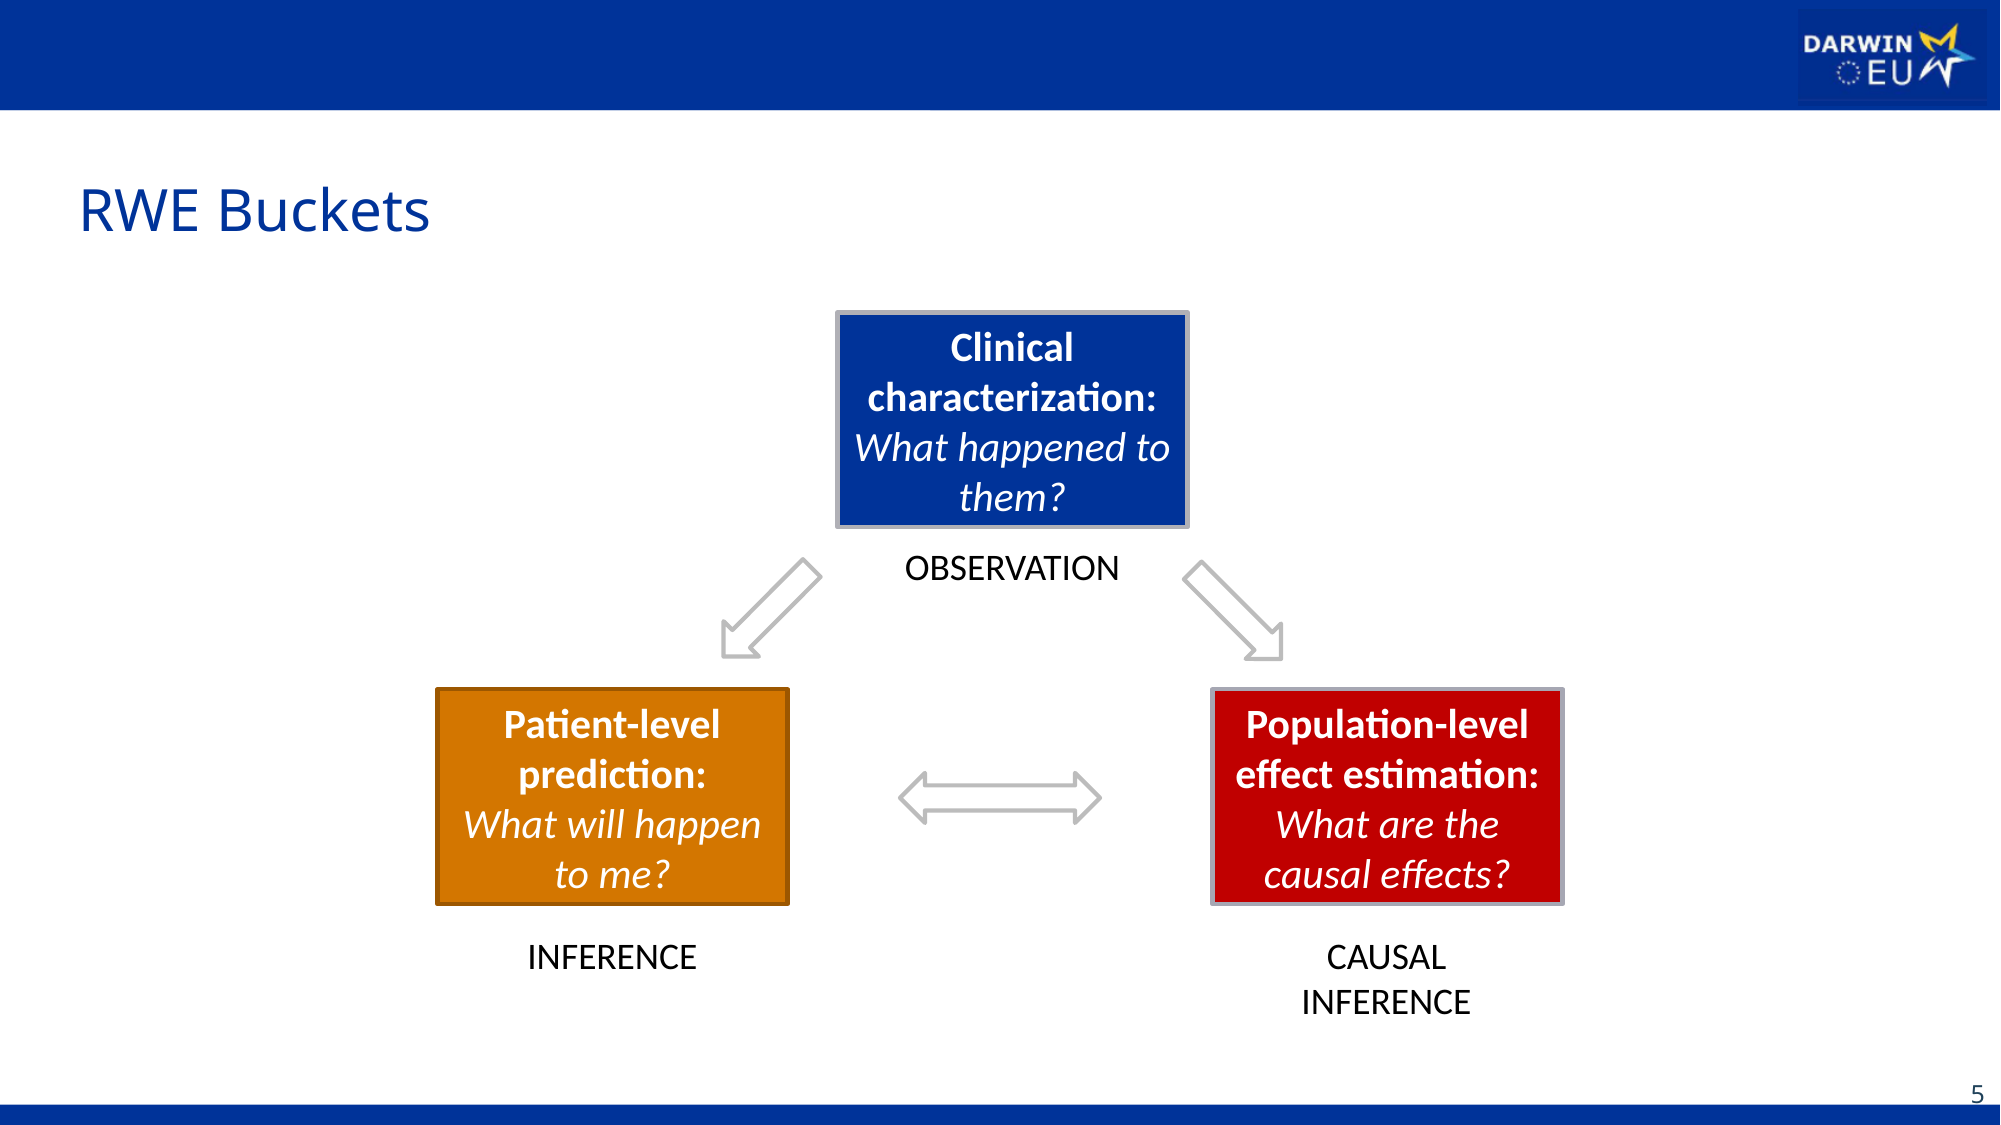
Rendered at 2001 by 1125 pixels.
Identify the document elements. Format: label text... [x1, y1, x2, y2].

picture [1798, 9, 1987, 106]
text_box Clinical characterization: What happened to them? [835, 310, 1190, 529]
text_box Population-level effect estimation: What are the causal effects? [1210, 687, 1565, 906]
text_box Patient-level prediction: What will happen to me? [435, 687, 790, 906]
title RWE Buckets [78, 168, 1921, 325]
text_box [721, 557, 823, 659]
slide_number 5 [1533, 1065, 2000, 1125]
text_box OBSERVATION [868, 535, 1157, 596]
text_box [897, 770, 1103, 825]
text_box [1181, 559, 1284, 662]
text_box INFERENCE [468, 924, 757, 985]
text_box CAUSAL INFERENCE [1242, 924, 1531, 1030]
